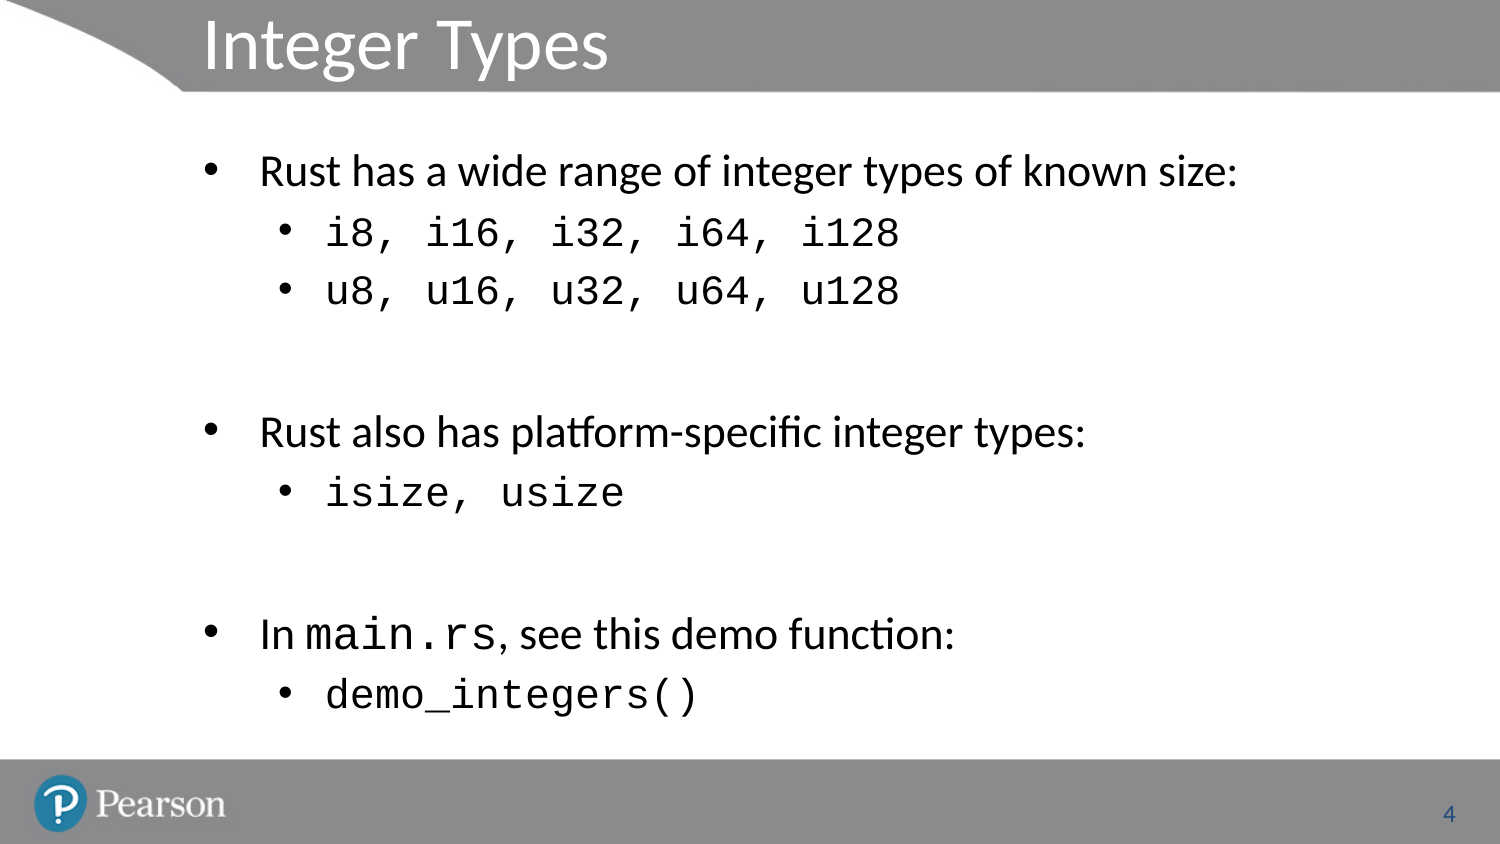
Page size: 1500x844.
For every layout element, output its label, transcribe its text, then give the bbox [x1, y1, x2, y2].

title Integer Types [187, 0, 1426, 79]
picture [0, 0, 1500, 844]
list Rust has a wide range of integer types of known size: i8, i16, i32, i64, i128 u8, u16, u32, u64, u128 Rust also has platform-specific integer types: isize, usize In main.rs, see this demo function: demo_integers() [188, 133, 1425, 716]
text_box 4 [1406, 759, 1493, 835]
